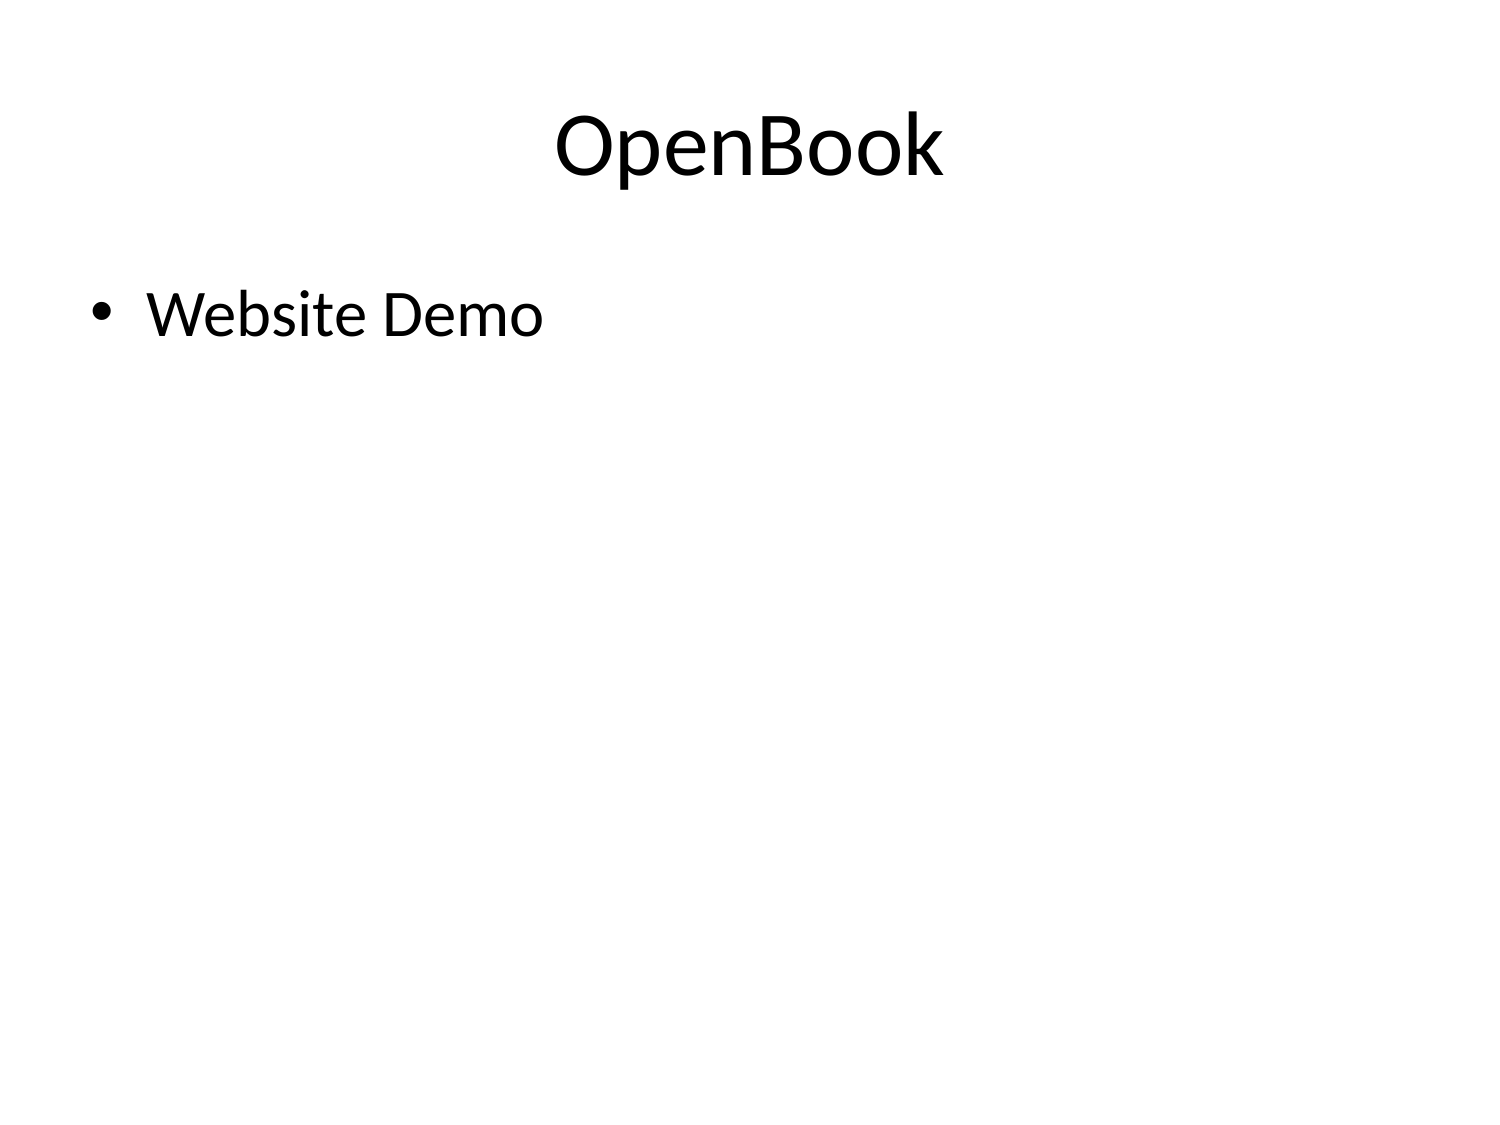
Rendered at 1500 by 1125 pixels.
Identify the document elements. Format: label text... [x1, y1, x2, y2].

title OpenBook [75, 45, 1425, 233]
list Website Demo [75, 262, 1425, 1005]
